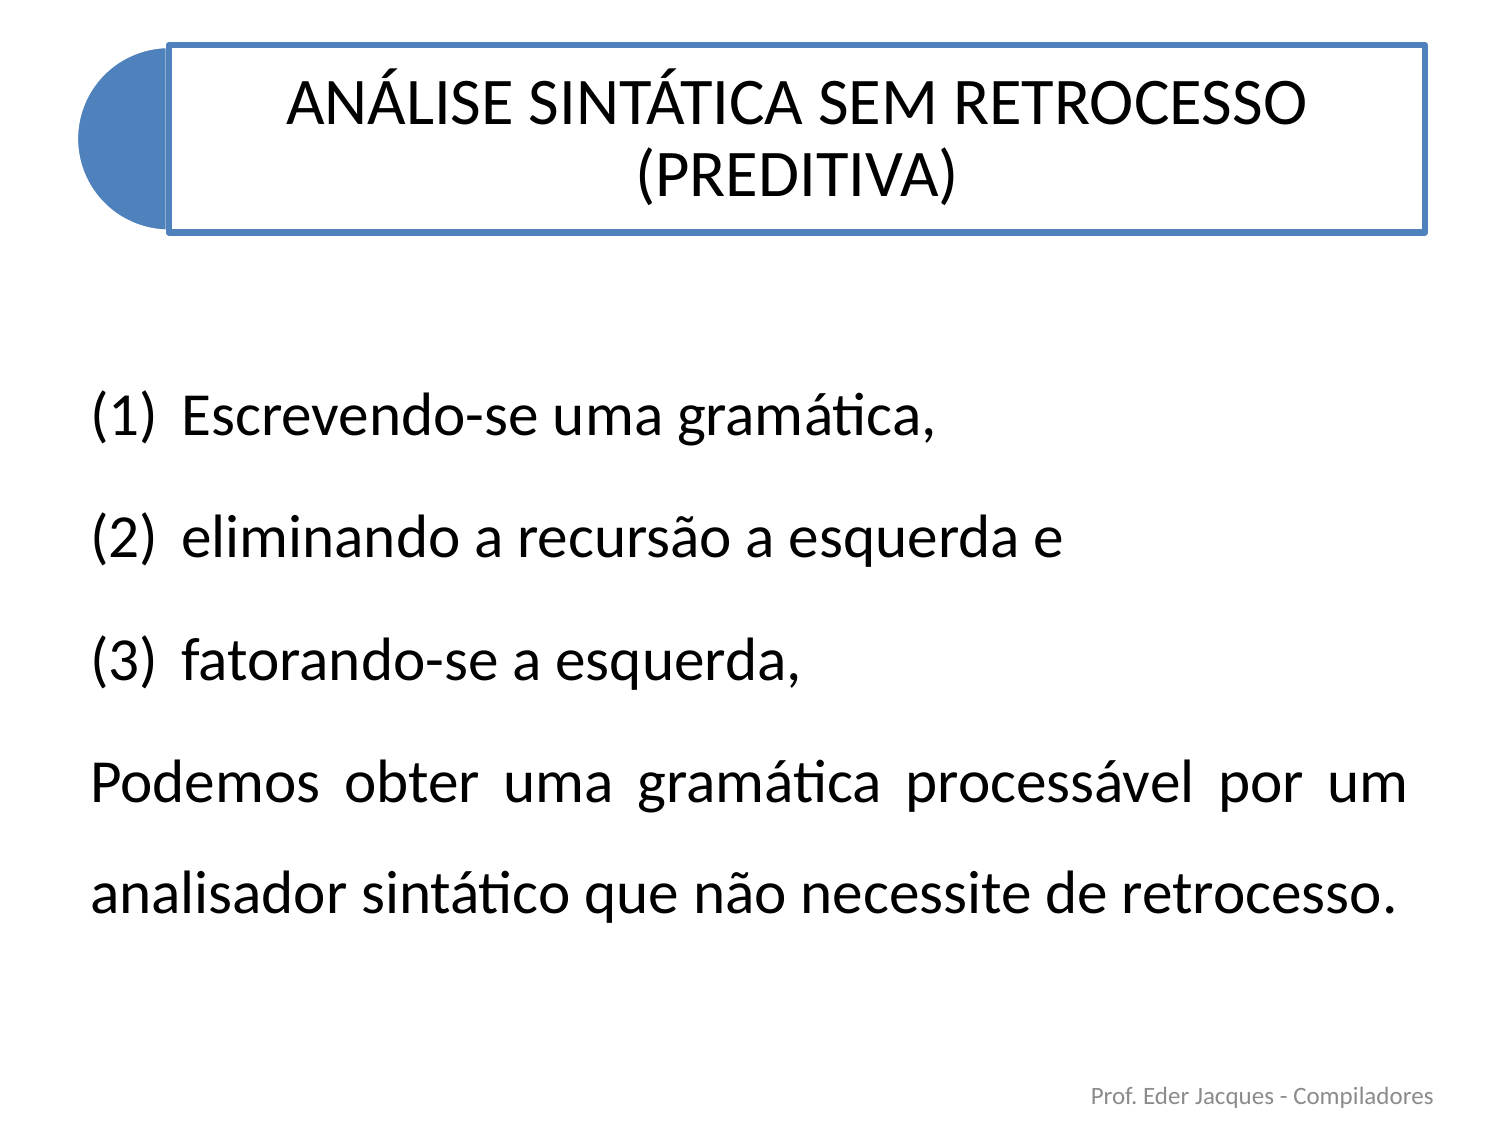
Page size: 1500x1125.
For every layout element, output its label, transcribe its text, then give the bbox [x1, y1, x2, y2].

footer Prof. Eder Jacques - Compiladores [1025, 1065, 1500, 1125]
list Escrevendo-se uma gramática, eliminando a recursão a esquerda e fatorando-se a esquerda, Podemos obter uma gramática processável por um analisador sintático que não necessite de retrocesso. [75, 243, 1425, 986]
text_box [78, 47, 1425, 231]
